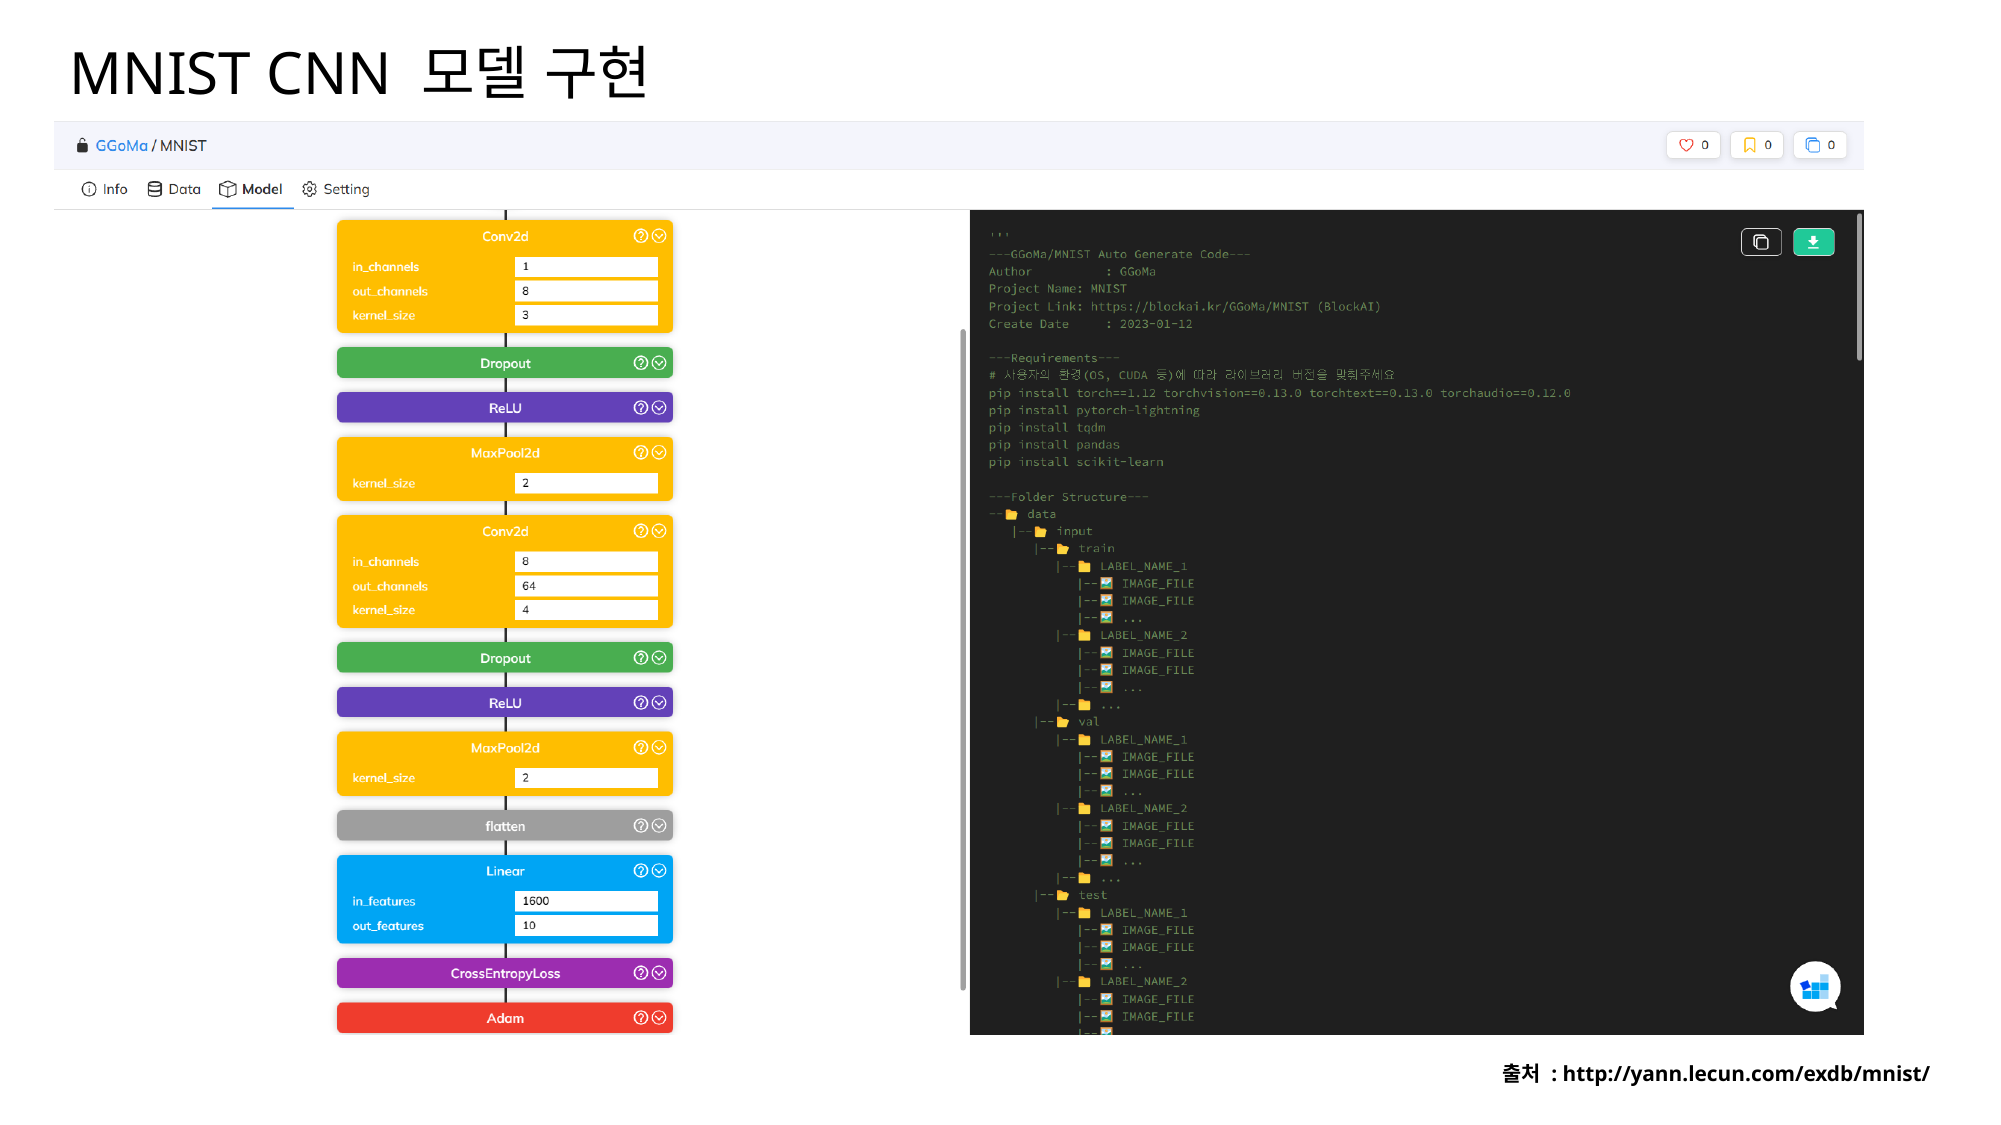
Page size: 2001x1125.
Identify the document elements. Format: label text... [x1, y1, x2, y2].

title MNIST CNN 모델 구현 [54, 31, 1945, 120]
text_box 출처 : http://yann.lecun.com/exdb/mnist/ [54, 1053, 1945, 1094]
picture [54, 119, 1864, 1035]
